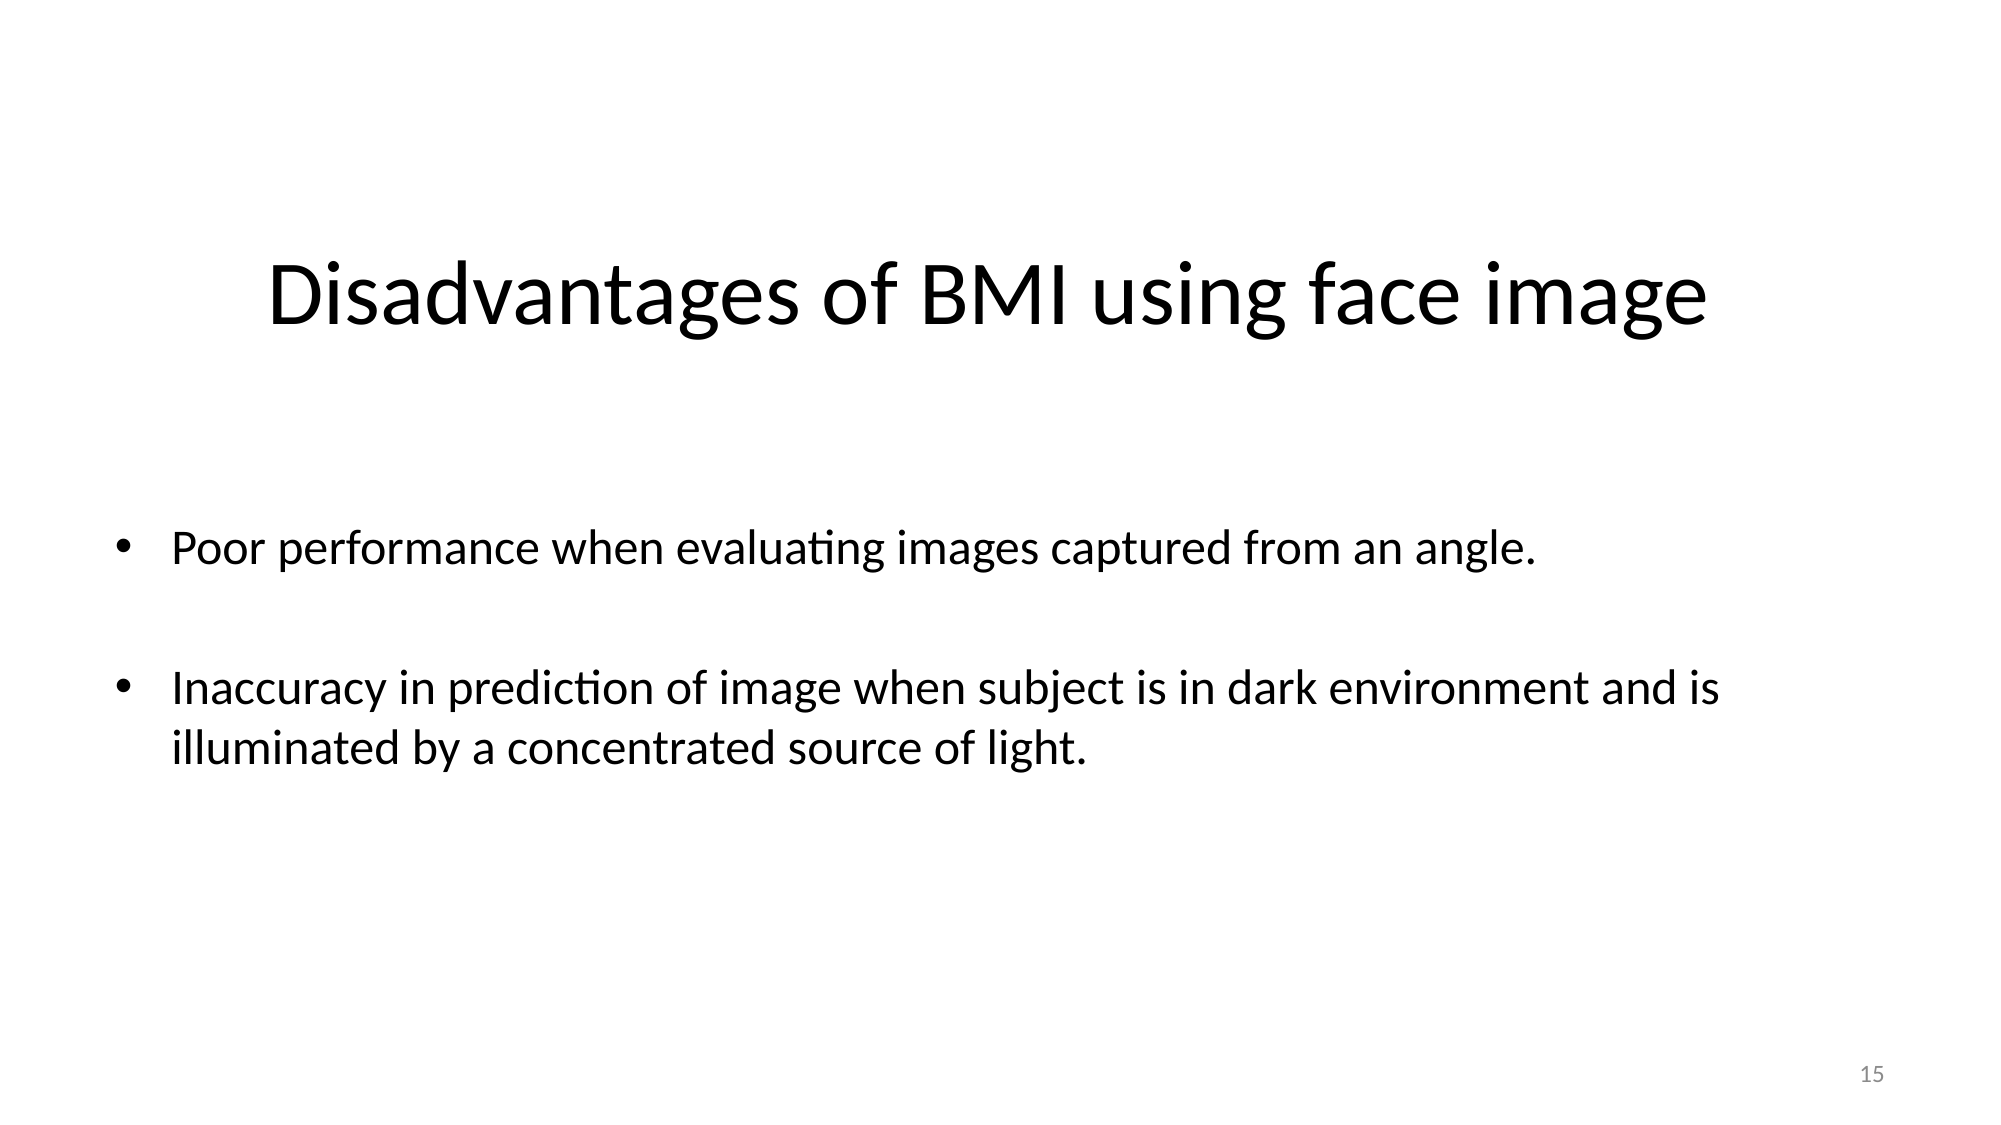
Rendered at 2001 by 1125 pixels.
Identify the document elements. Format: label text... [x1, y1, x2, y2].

slide_number 15 [1433, 1042, 1900, 1103]
list Poor performance when evaluating images captured from an angle. Inaccuracy in prediction of image when subject is in dark environment and is illuminated by a concentrated source of light. [99, 437, 1900, 1005]
title Disadvantages of BMI using face image [99, 193, 1900, 382]
